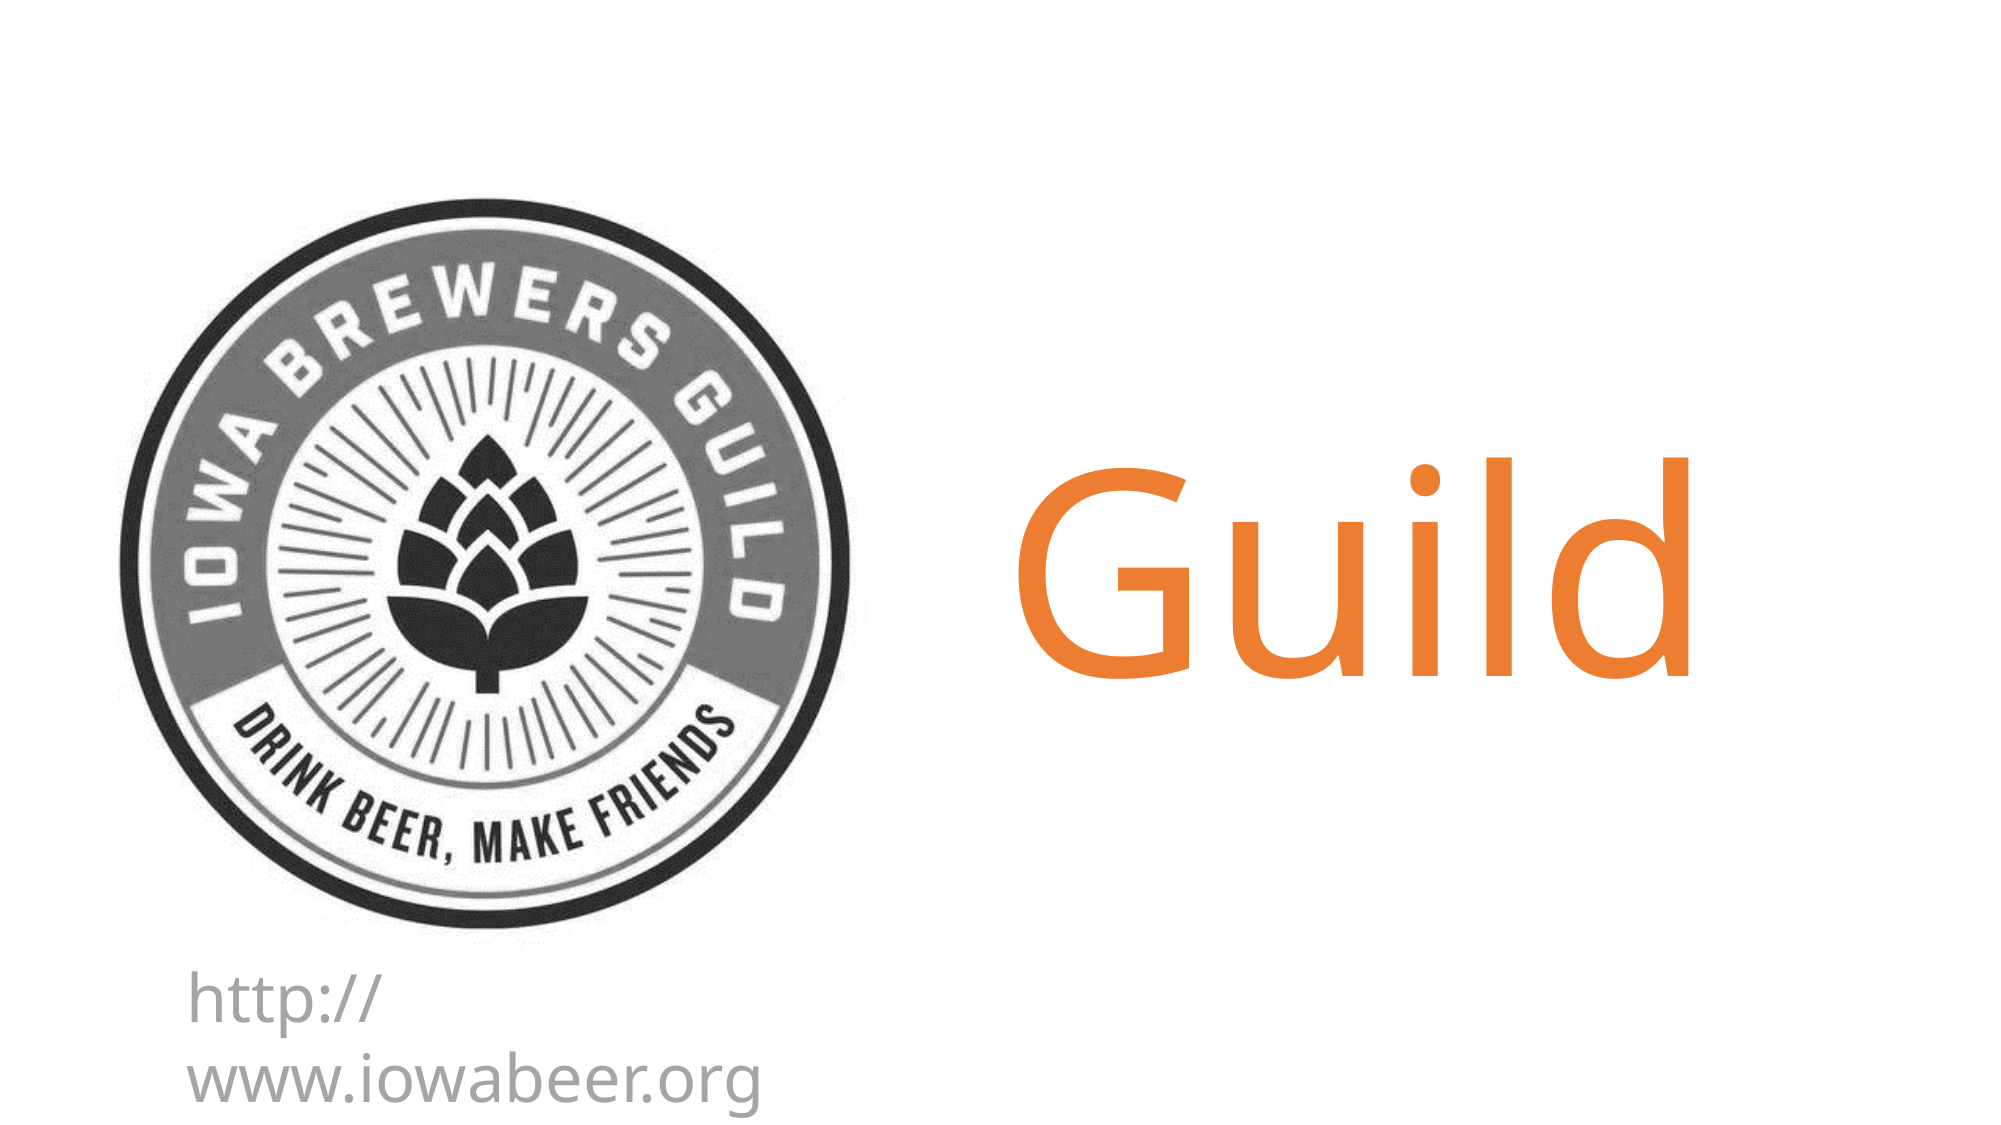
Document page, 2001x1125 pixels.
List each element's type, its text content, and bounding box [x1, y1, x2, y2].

text_box Guild [986, 382, 1729, 742]
text_box http://www.iowabeer.org/ [171, 955, 799, 1125]
picture [94, 173, 876, 955]
